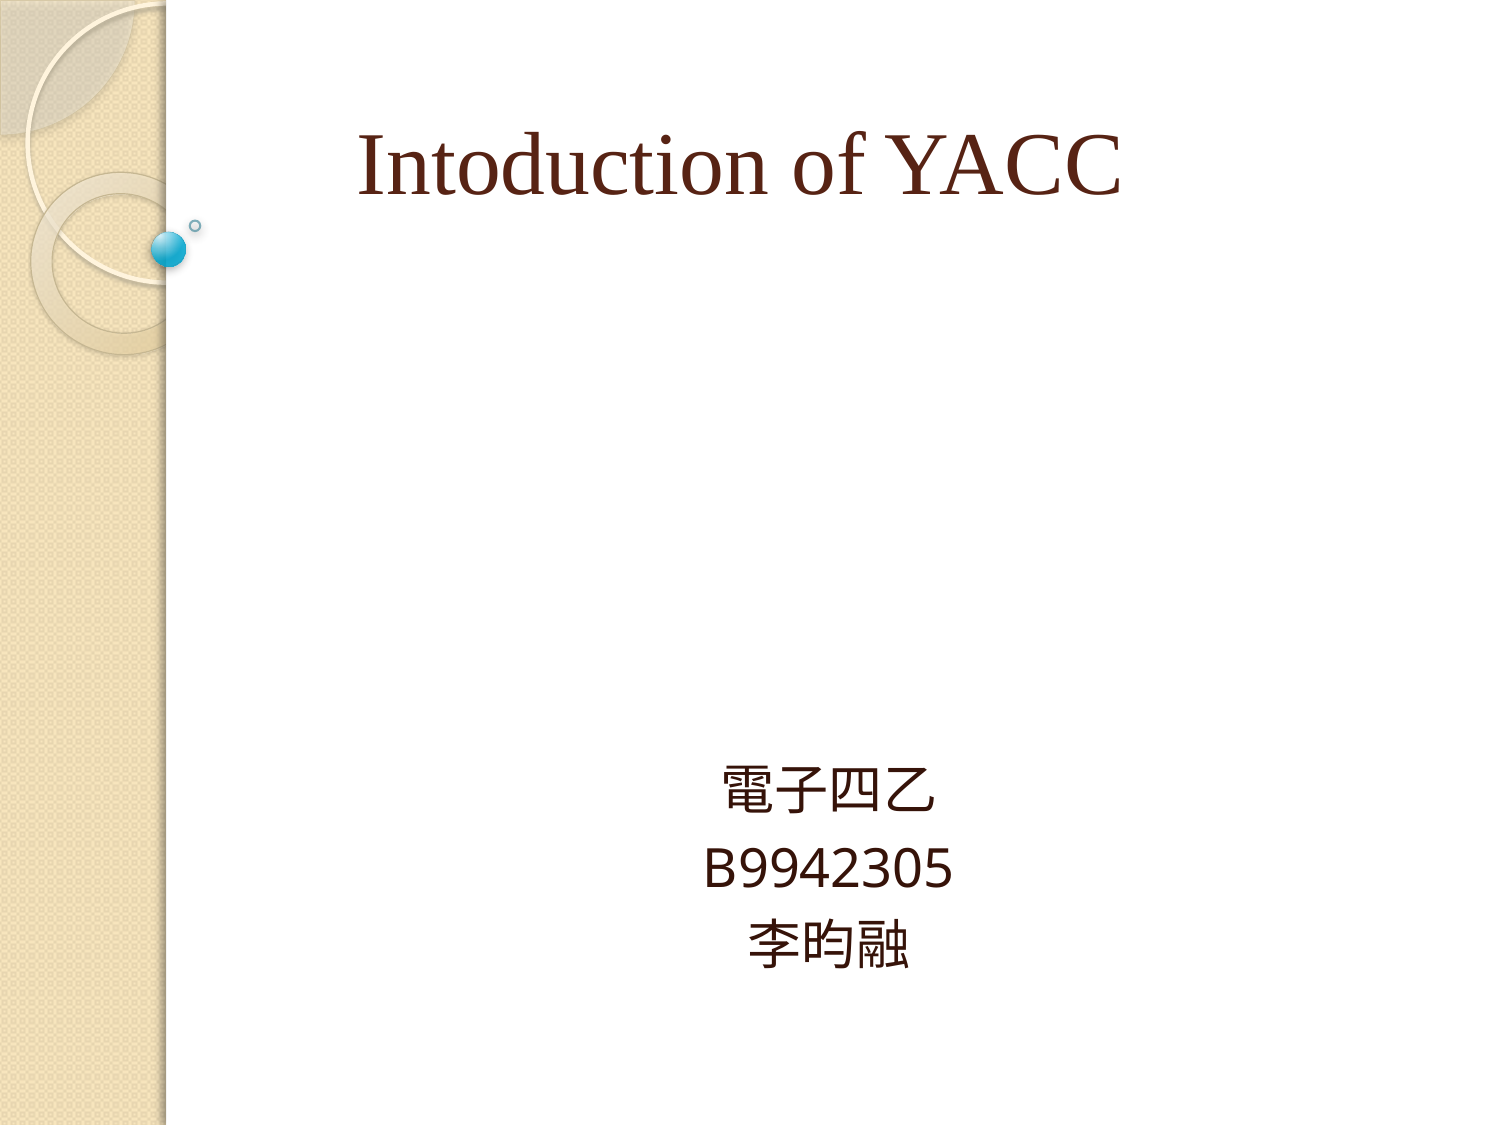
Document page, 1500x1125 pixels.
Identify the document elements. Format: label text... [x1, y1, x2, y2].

title Intoduction of YACC [234, 59, 1247, 220]
subtitle 電子四乙 B9942305 李昀融 [218, 290, 1436, 1047]
